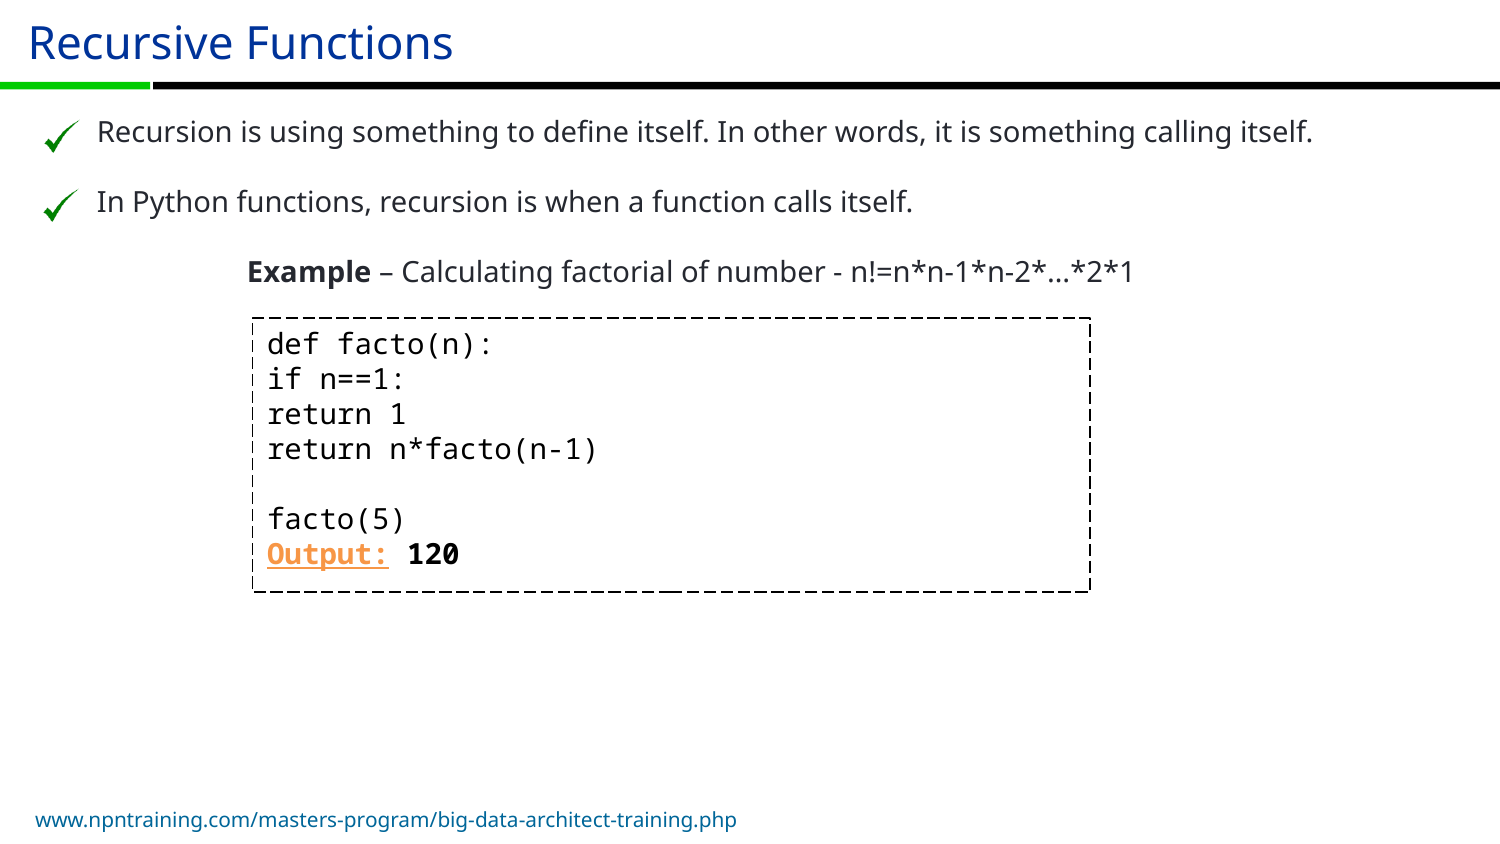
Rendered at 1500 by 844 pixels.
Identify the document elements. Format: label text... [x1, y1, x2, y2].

text_box ` [0, 81, 151, 90]
text_box def facto(n): if n==1: return 1 return n*facto(n-1) facto(5) Output: 120 [250, 316, 1092, 594]
text_box Recursion is using something to define itself. In other words, it is something calling itself. In Python functions, recursion is when a function calls itself. Example – Calculating factorial of number - n!=n*n-1*n-2*…*2*1 [82, 106, 1417, 331]
text_box Recursive Functions [12, 6, 1109, 76]
picture [44, 119, 80, 153]
text_box ` [153, 81, 1500, 90]
text_box www.npntraining.com/masters-program/big-data-architect-training.php [20, 798, 752, 839]
picture [43, 188, 79, 222]
